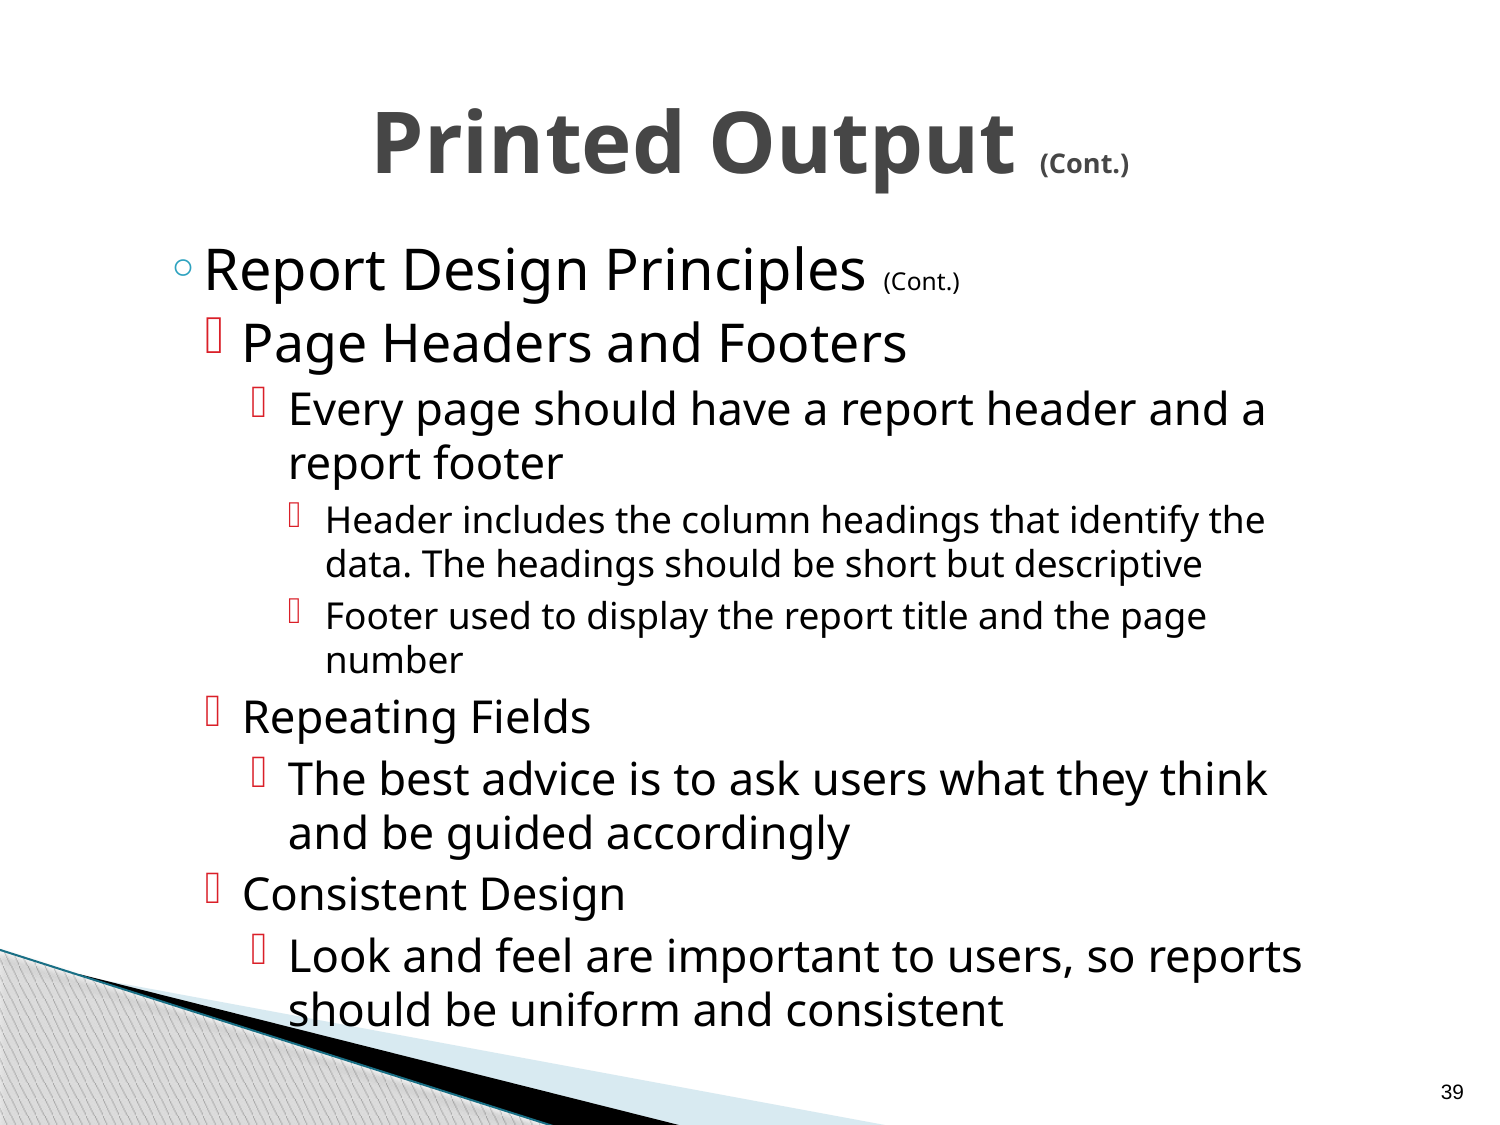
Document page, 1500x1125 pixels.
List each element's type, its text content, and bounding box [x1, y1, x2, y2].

title Printed Output (Cont.) [75, 45, 1425, 233]
list Report Design Principles (Cont.) Page Headers and Footers Every page should have a report header and a report footer Header includes the column headings that identify the data. The headings should be short but descriptive Footer used to display the report title and the page number Repeating Fields The best advice is to ask users what they think and be guided accordingly Consistent Design Look and feel are important to users, so reports should be uniform and consistent [87, 224, 1363, 1050]
slide_number 39 [1418, 1051, 1479, 1112]
